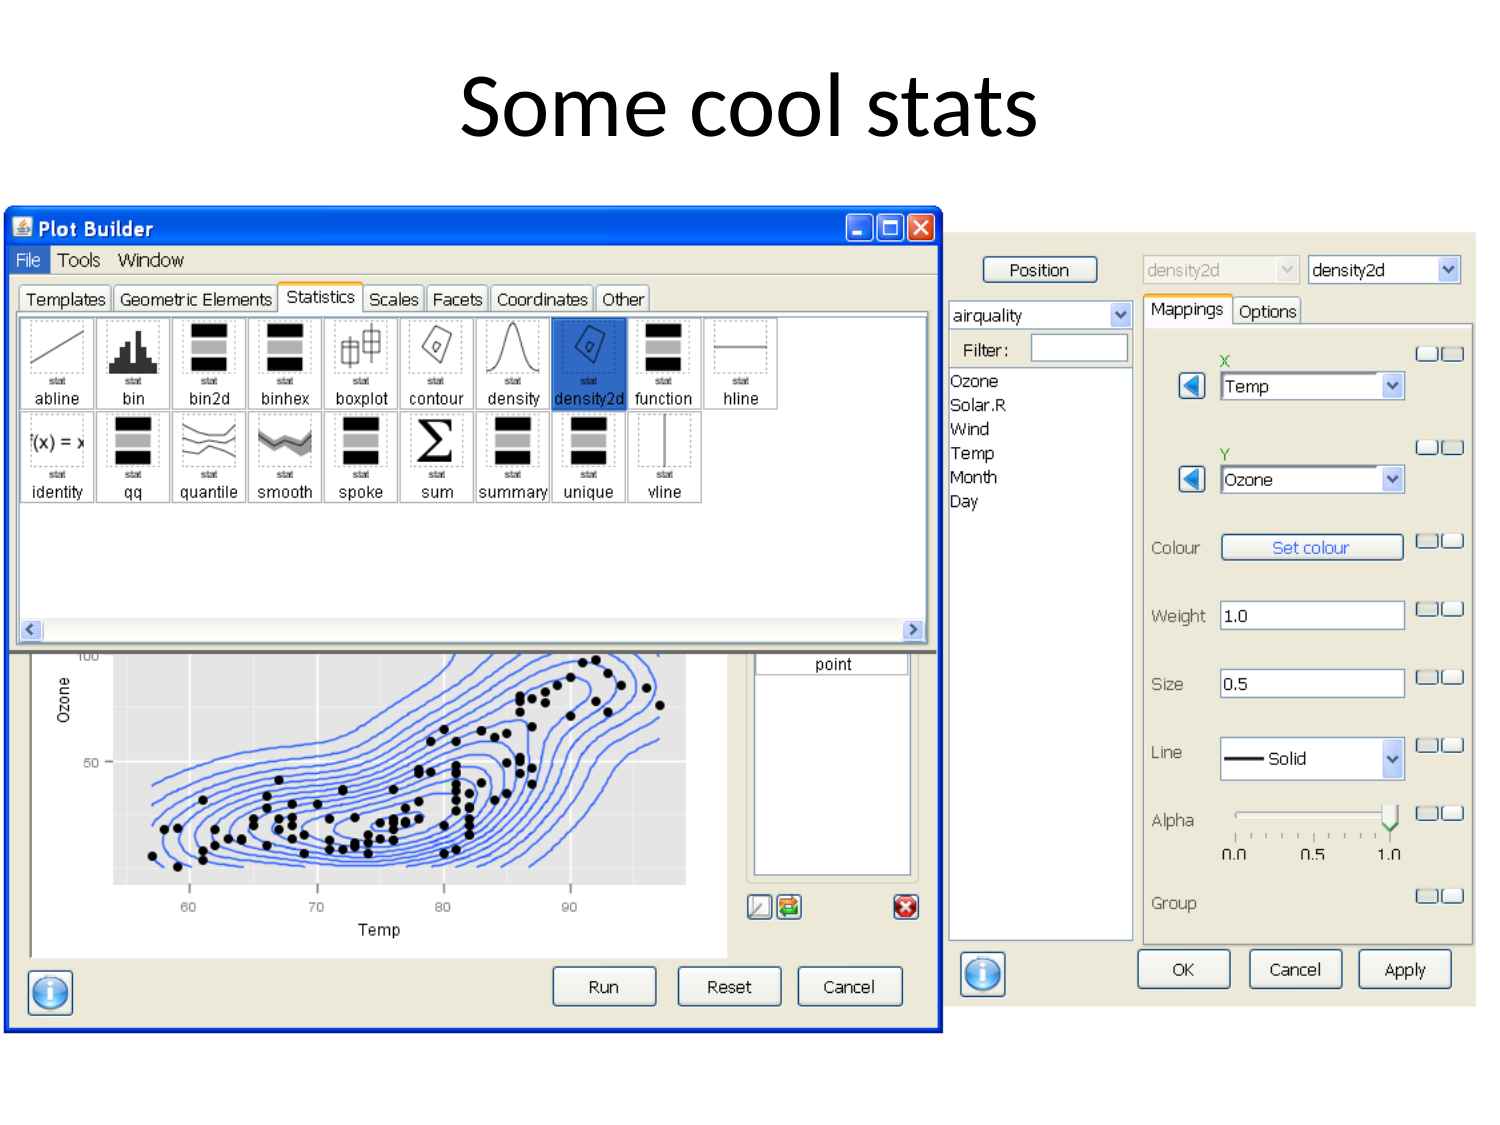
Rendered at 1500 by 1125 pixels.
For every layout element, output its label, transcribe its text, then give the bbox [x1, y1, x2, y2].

title Some cool stats [75, 0, 1425, 198]
picture [0, 199, 1500, 1040]
